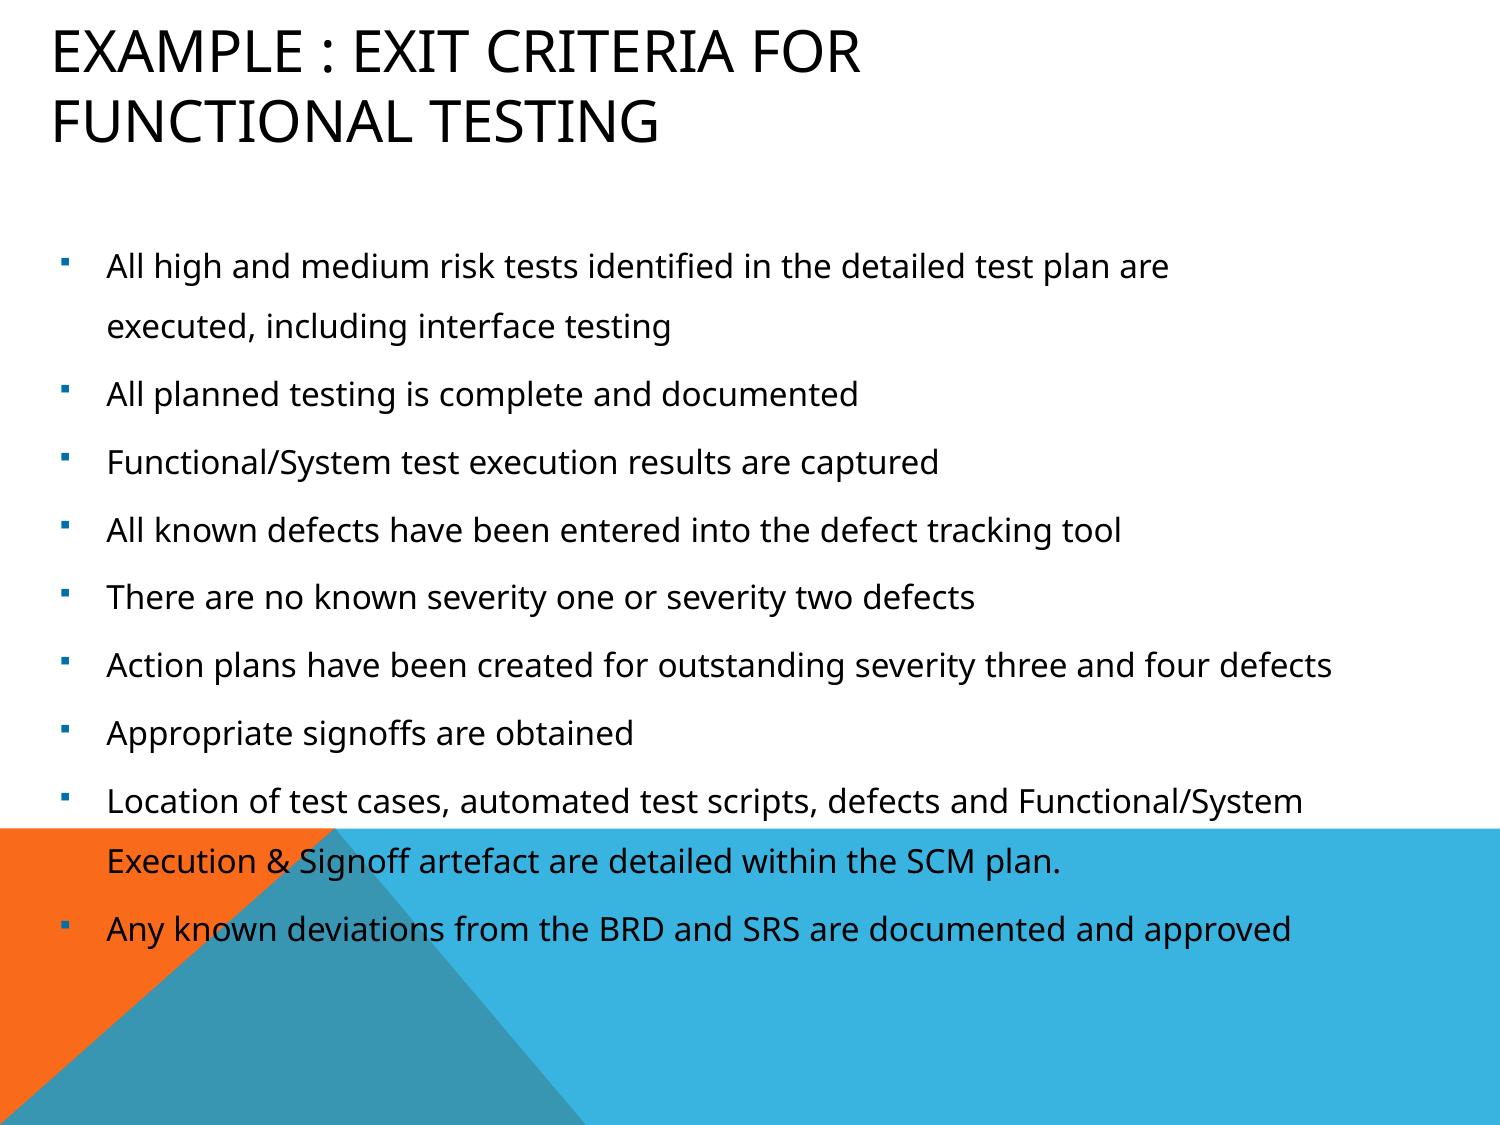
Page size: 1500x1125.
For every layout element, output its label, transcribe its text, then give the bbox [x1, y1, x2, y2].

text_box All high and medium risk tests identified in the detailed test plan are executed, including interface testing All planned testing is complete and documented Functional/System test execution results are captured All known defects have been entered into the defect tracking tool There are no known severity one or severity two defects Action plans have been created for outstanding severity three and four defects Appropriate signoffs are obtained Location of test cases, automated test scripts, defects and Functional/System Execution & Signoff artefact are detailed within the SCM plan. Any known deviations from the BRD and SRS are documented and approved [57, 222, 1432, 949]
title Example : Exit Criteria for Functional Testing [48, 0, 991, 179]
